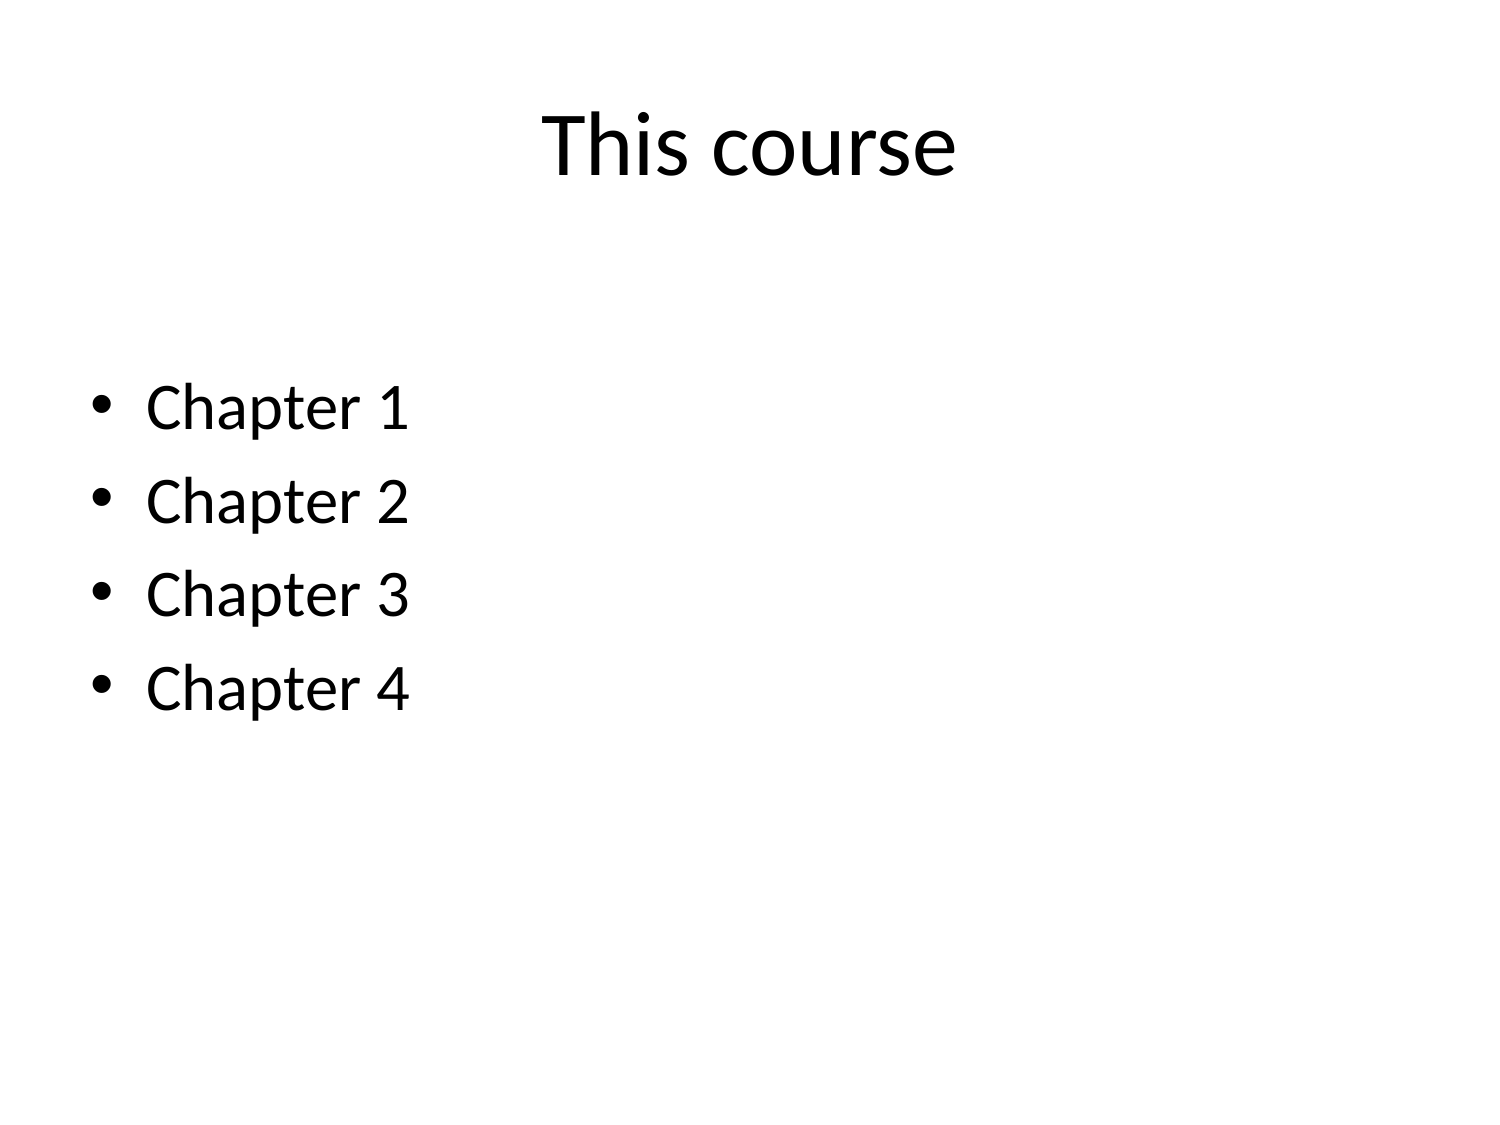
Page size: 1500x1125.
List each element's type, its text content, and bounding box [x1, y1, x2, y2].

list Chapter 1 Chapter 2 Chapter 3 Chapter 4 [75, 262, 1425, 1005]
title This course [75, 45, 1425, 233]
